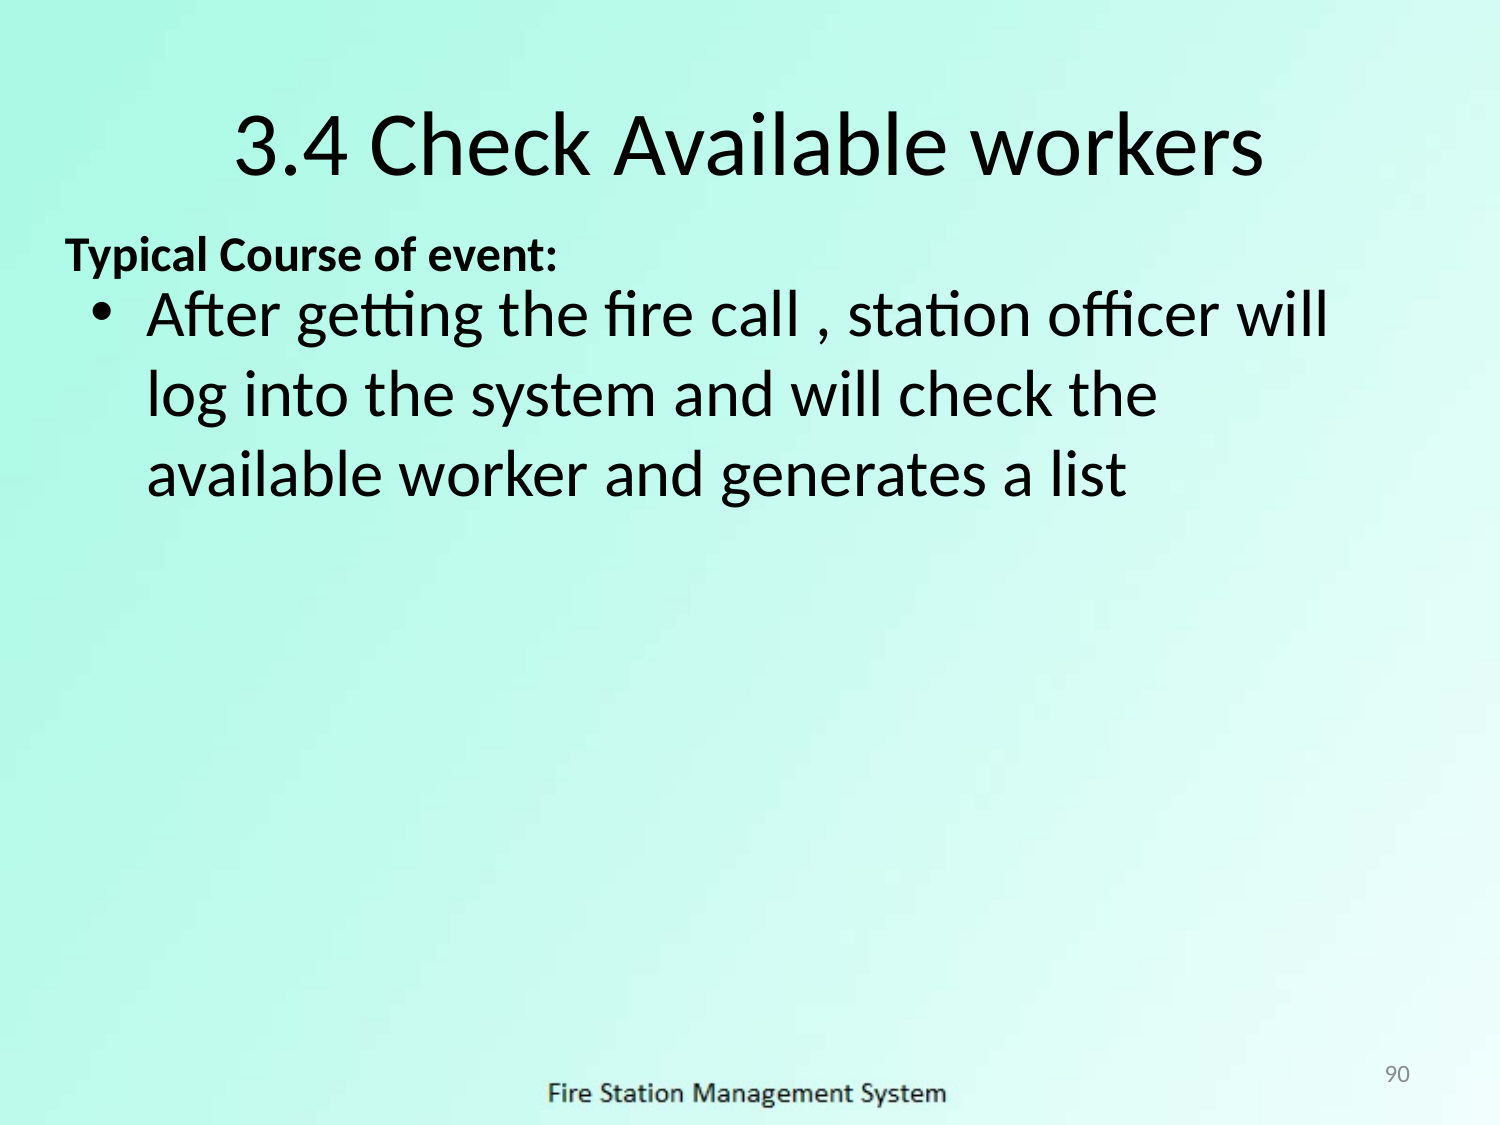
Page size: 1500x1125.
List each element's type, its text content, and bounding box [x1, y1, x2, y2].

text_box Typical Course of event: [50, 214, 838, 290]
slide_number 90 [1074, 1042, 1425, 1103]
title 3.4 Check Available workers [75, 45, 1425, 233]
picture [0, 0, 1500, 1125]
list After getting the fire call , station officer will log into the system and will check the available worker and generates a list [75, 262, 1425, 1005]
